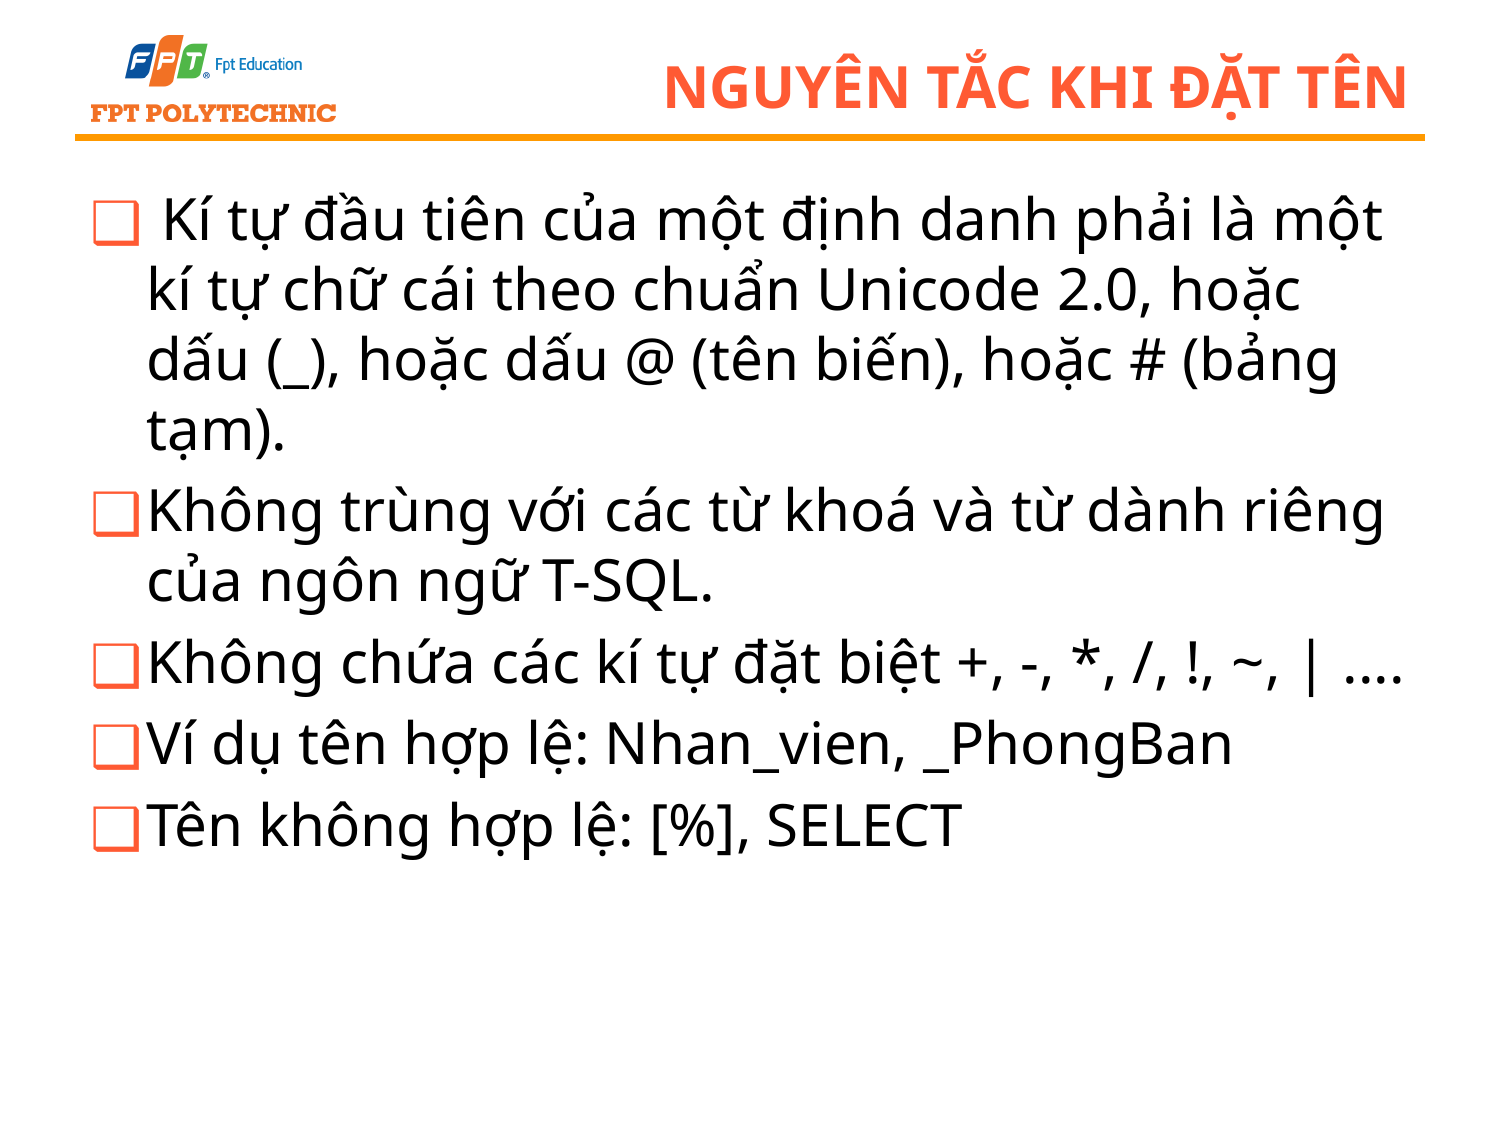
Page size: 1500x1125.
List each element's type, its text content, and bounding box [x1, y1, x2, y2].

list Kí tự đầu tiên của một định danh phải là một kí tự chữ cái theo chuẩn Unicode 2.0, hoặc dấu (_), hoặc dấu @ (tên biến), hoặc # (bảng tạm). Không trùng với các từ khoá và từ dành riêng của ngôn ngữ T-SQL. Không chứa các kí tự đặt biệt +, -, *, /, !, ~, | .... Ví dụ tên hợp lệ: Nhan_vien, _PhongBan Tên không hợp lệ: [%], SELECT [75, 174, 1425, 1038]
title Nguyên tắc khi đặt tên [337, 45, 1425, 125]
picture [91, 35, 338, 122]
